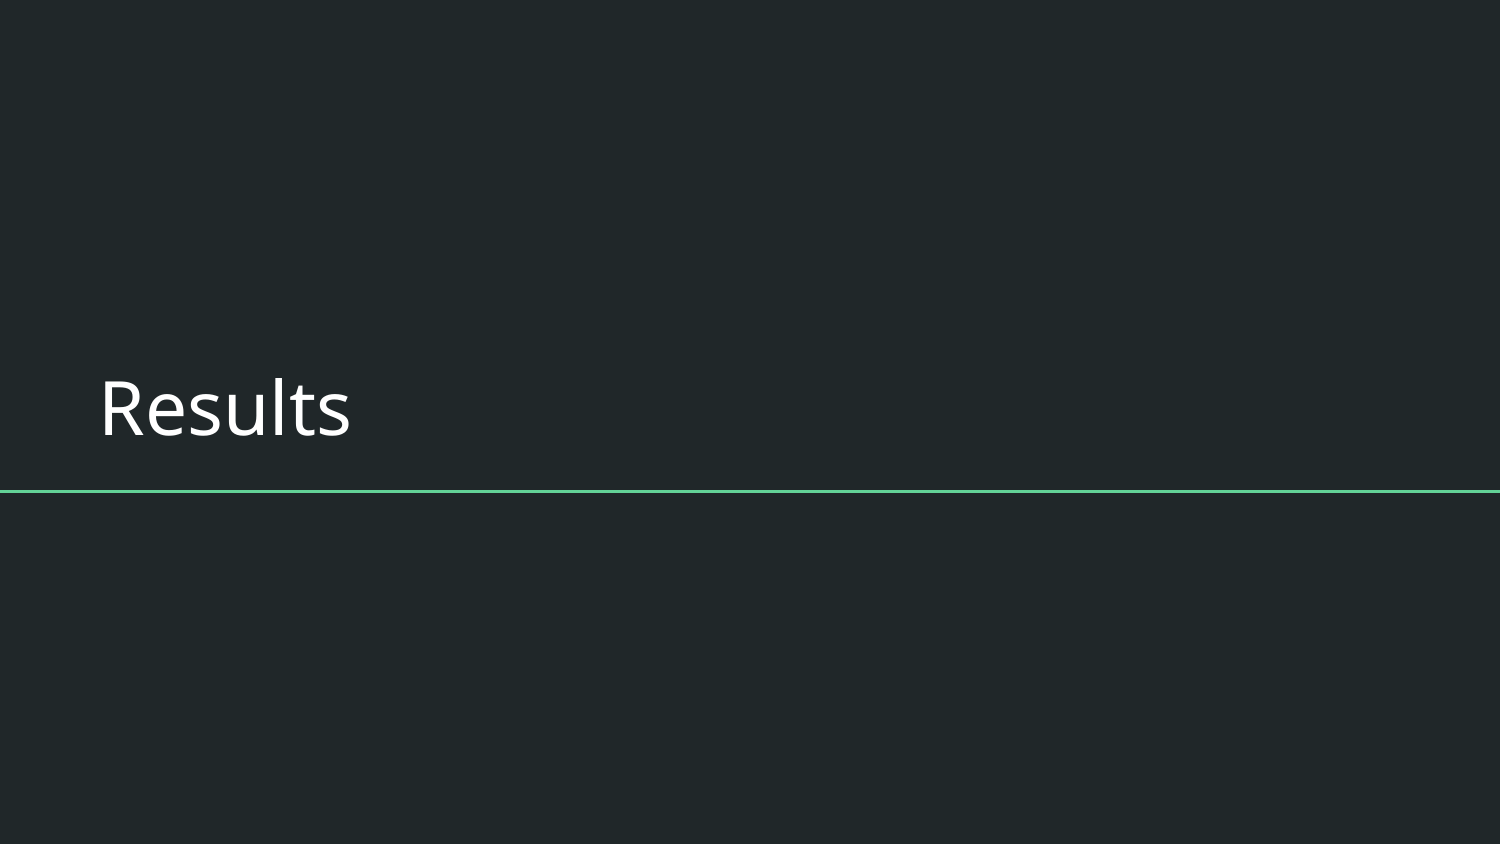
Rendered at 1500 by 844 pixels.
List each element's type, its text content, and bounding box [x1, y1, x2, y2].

title Results [83, 337, 1417, 466]
